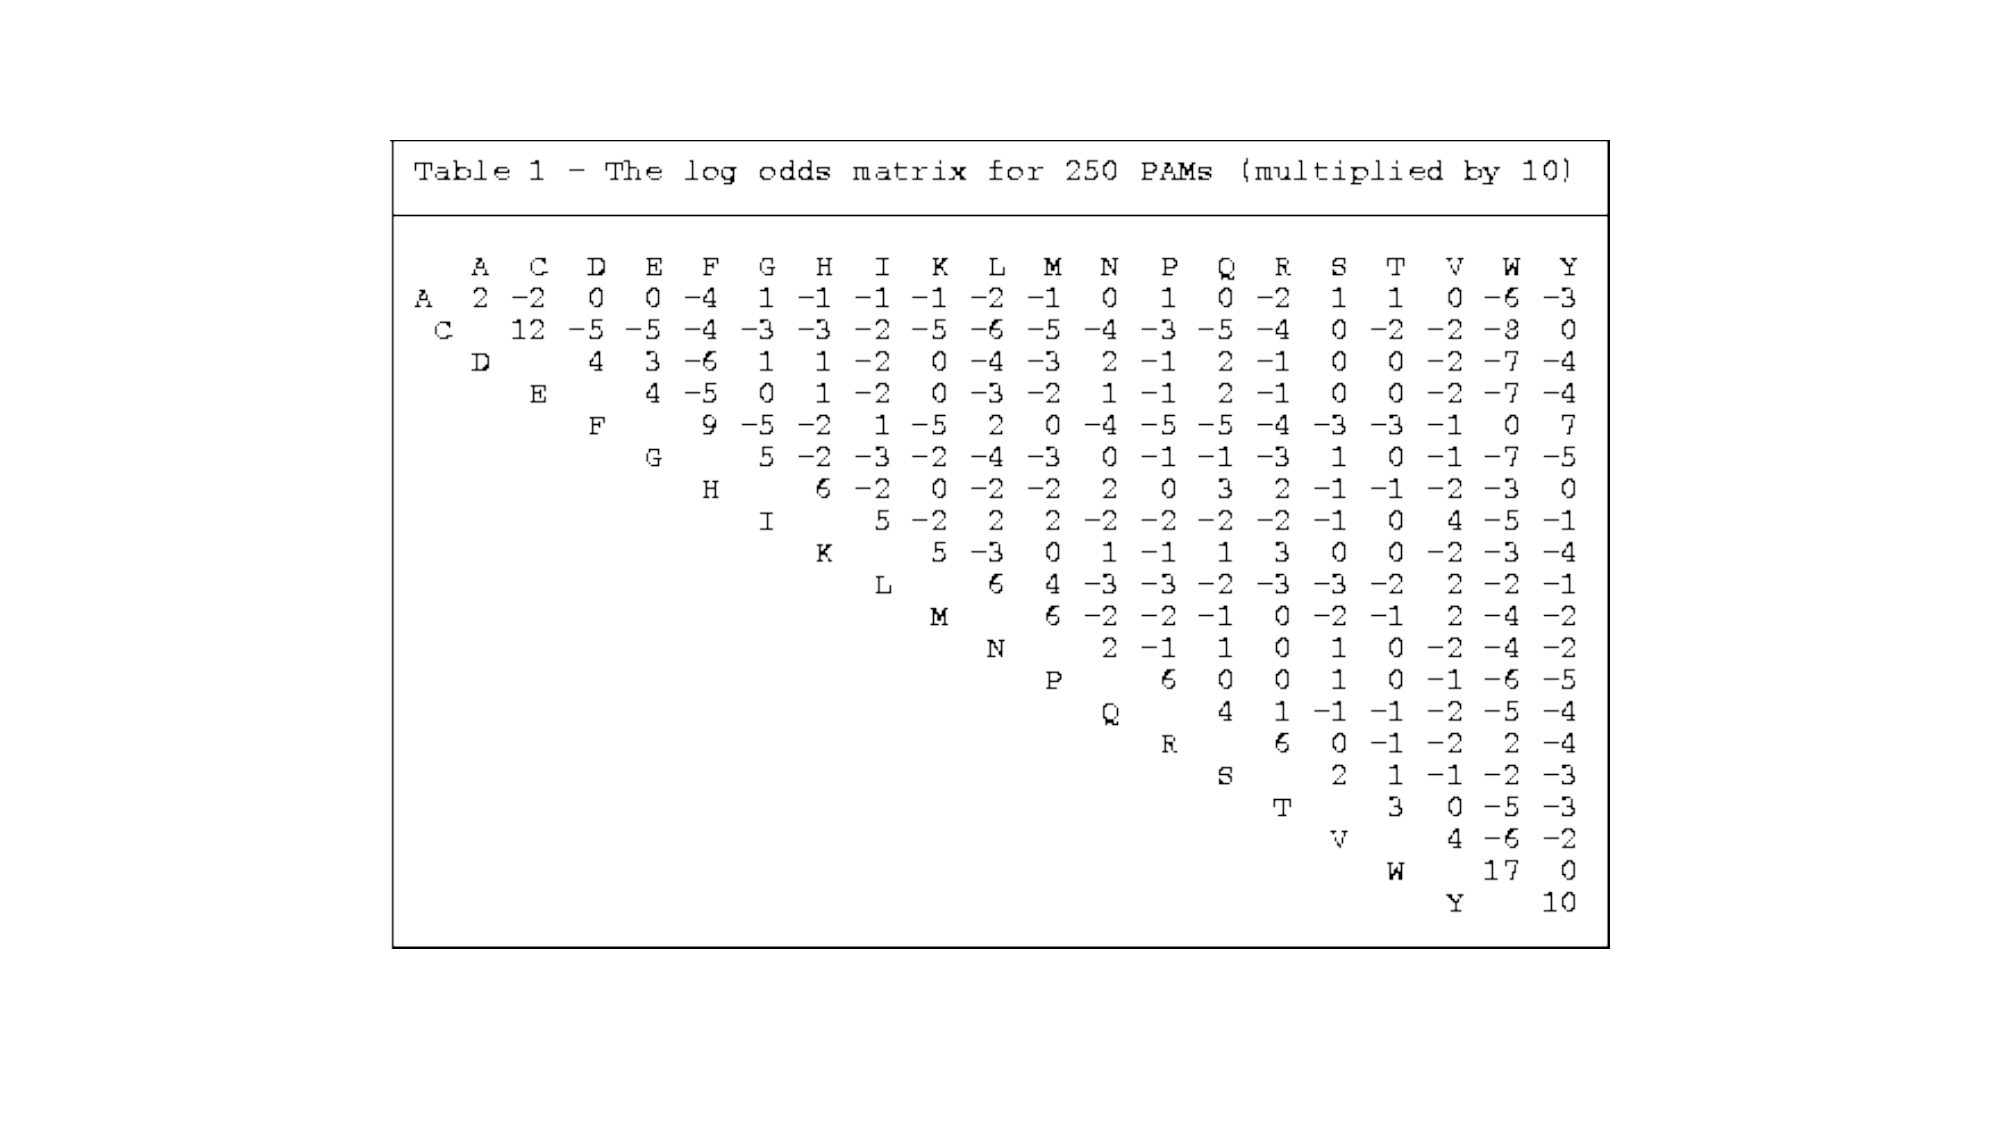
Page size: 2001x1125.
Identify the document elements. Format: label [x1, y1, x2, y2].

picture [390, 140, 1610, 949]
